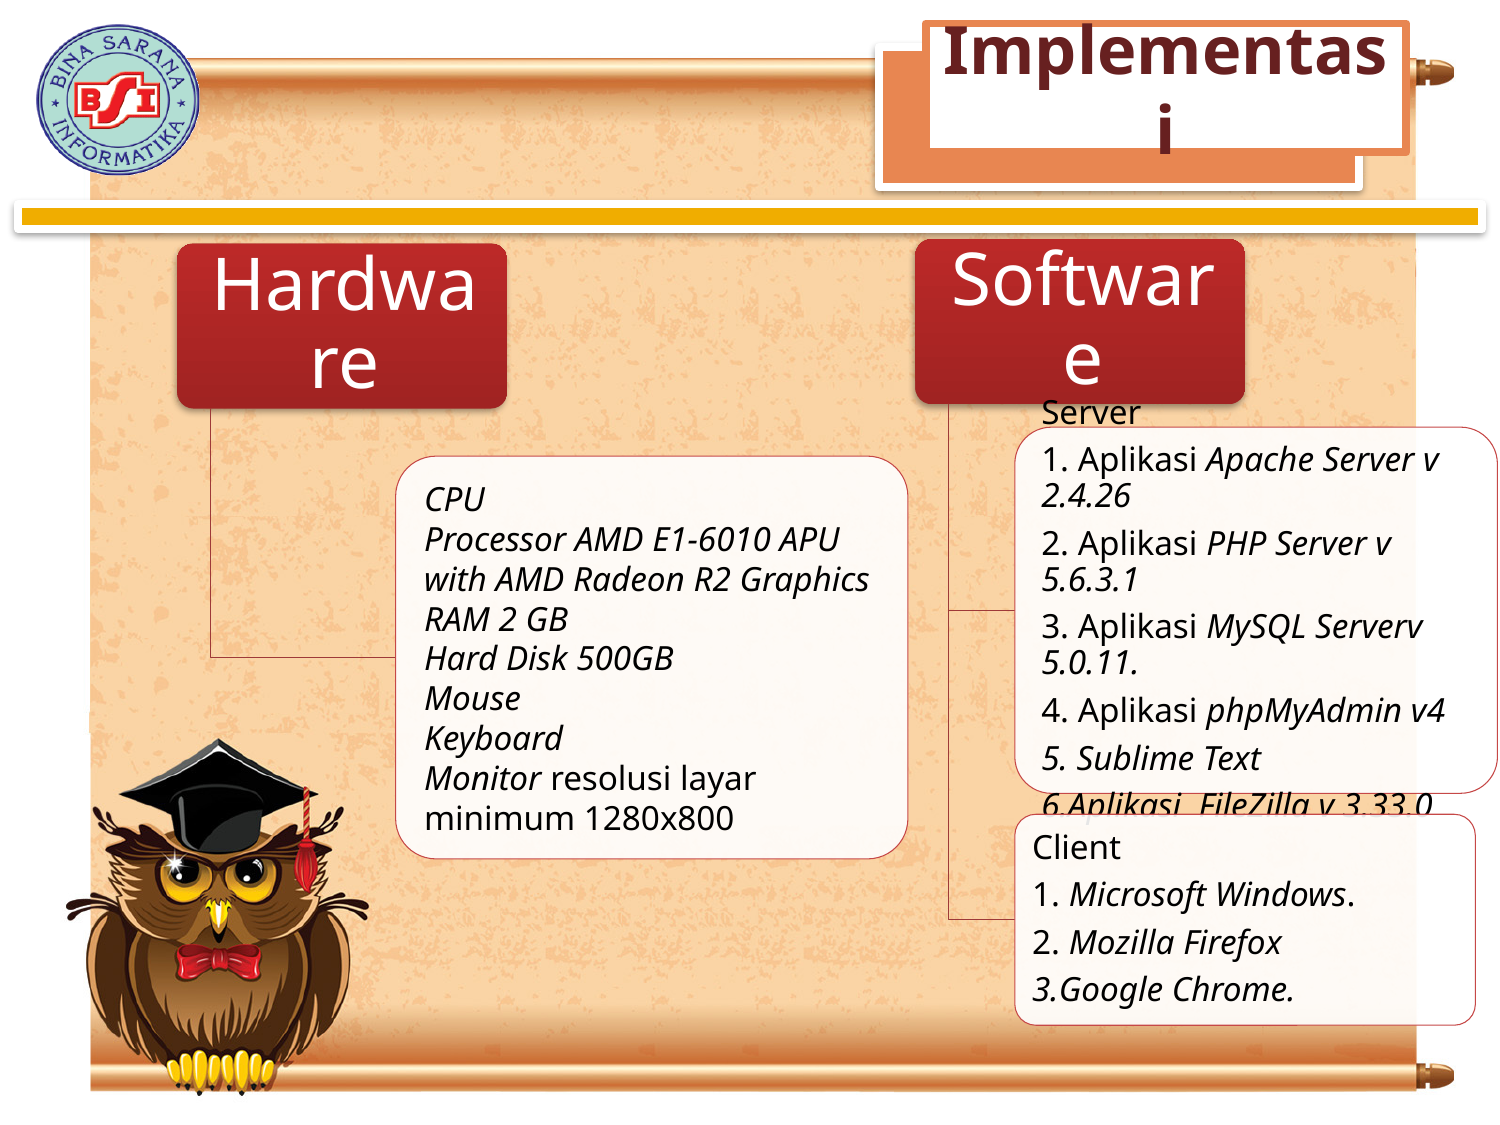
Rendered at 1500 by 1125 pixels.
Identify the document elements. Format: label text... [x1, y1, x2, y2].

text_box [0, 205, 1500, 1032]
text_box [14, 200, 1486, 204]
picture [0, 0, 1500, 205]
text_box [875, 43, 1363, 191]
text_box Implementasi [922, 20, 1410, 156]
picture [0, 1032, 1500, 1125]
